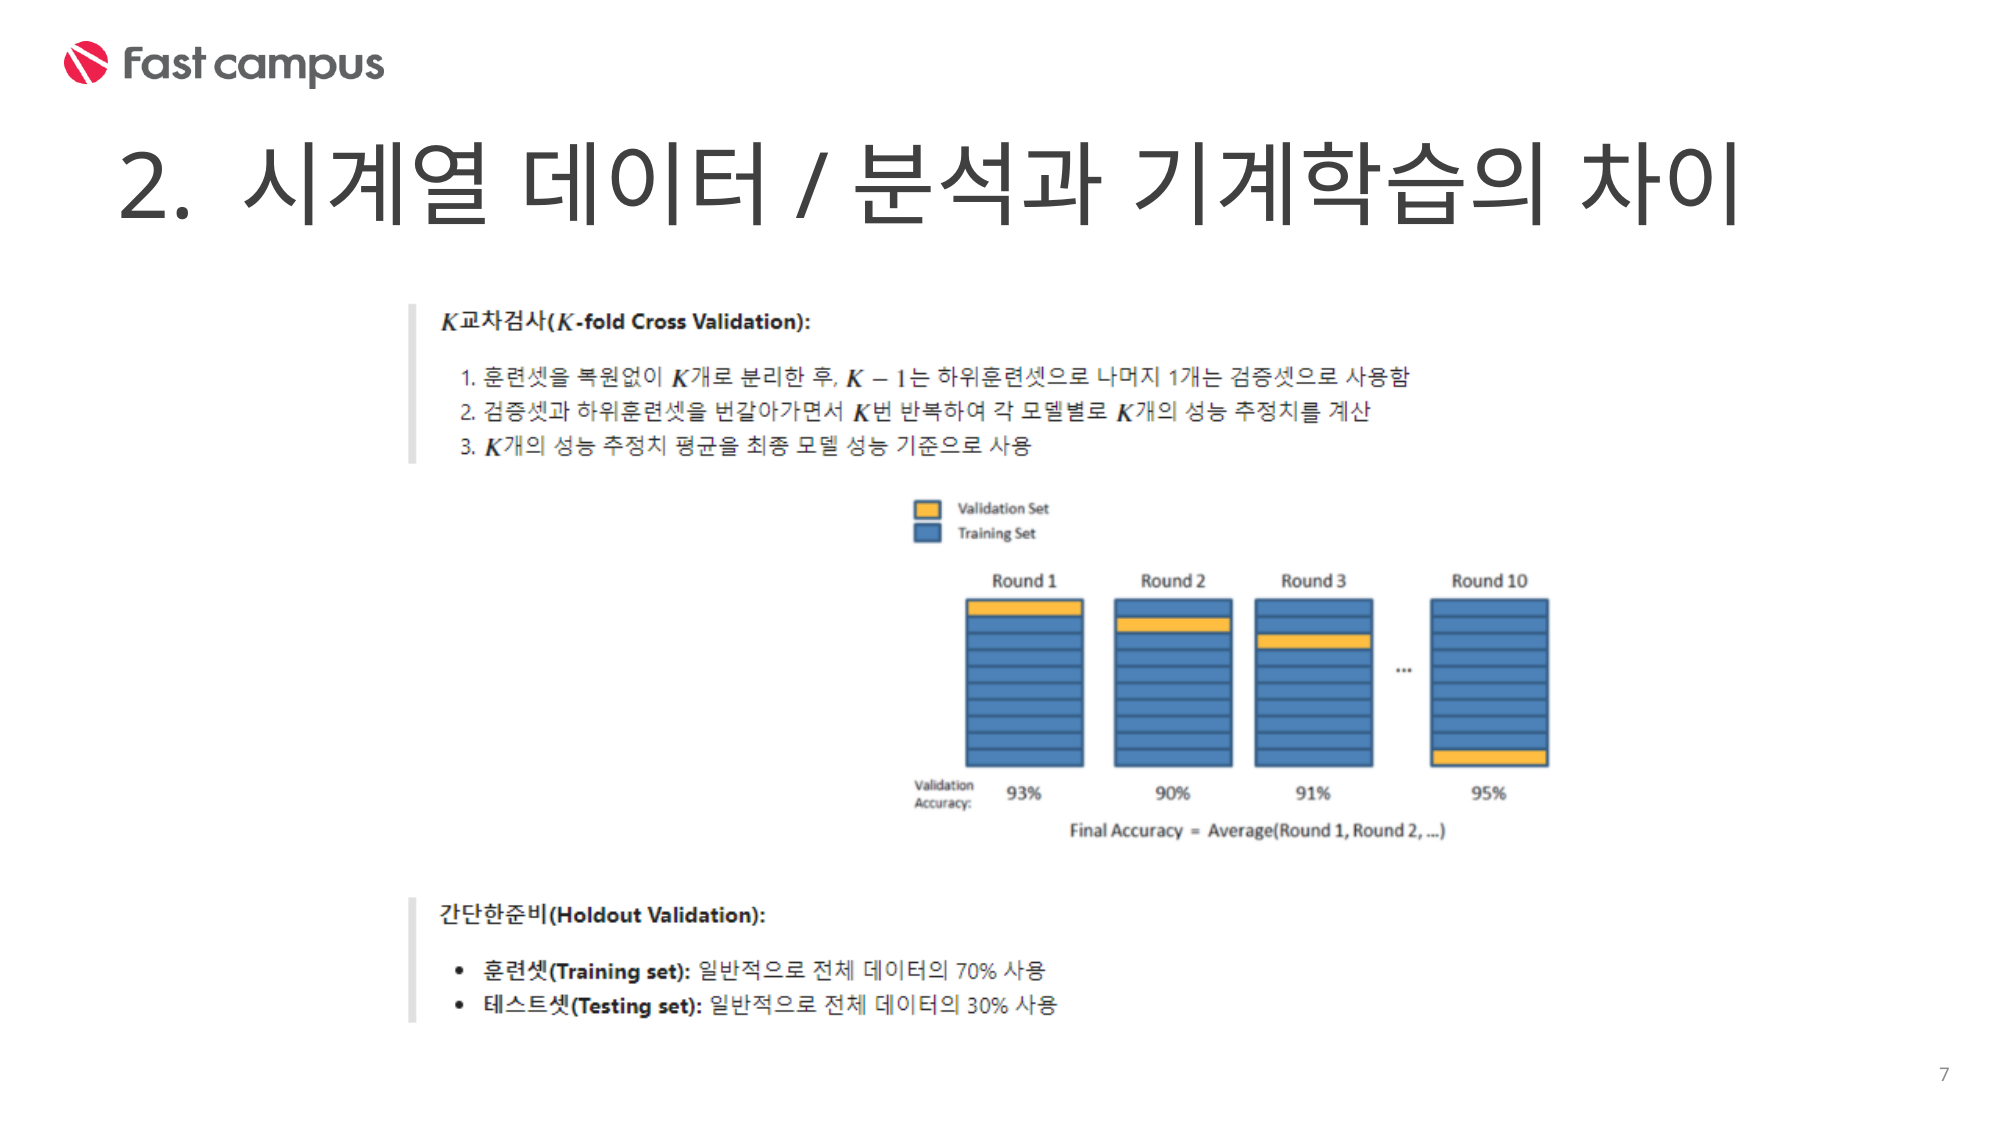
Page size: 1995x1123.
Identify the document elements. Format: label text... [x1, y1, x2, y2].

title 2. 시계열 데이터/분석과 기계학습의 차이 [99, 88, 1896, 276]
picture [64, 41, 384, 89]
slide_number 7 [1502, 1045, 1969, 1106]
picture [393, 287, 1602, 1034]
